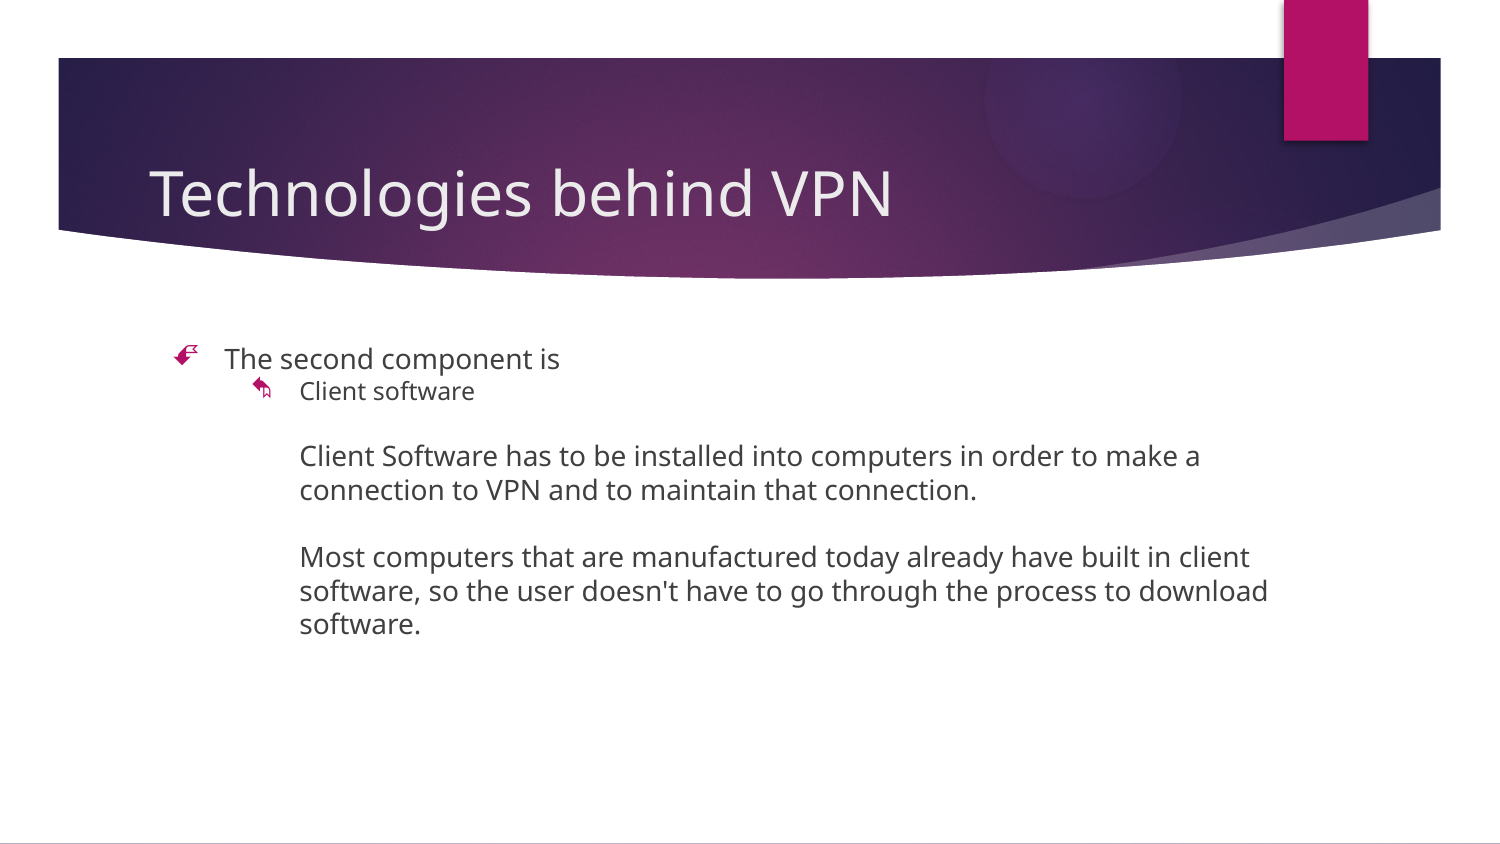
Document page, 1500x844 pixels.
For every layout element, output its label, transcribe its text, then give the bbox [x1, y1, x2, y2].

title Technologies behind VPN [134, 138, 1366, 296]
list The second component is Client software Client Software has to be installed into computers in order to make a connection to VPN and to maintain that connection. Most computers that are manufactured today already have built in client software, so the user doesn't have to go through the process to download software. [134, 326, 1366, 729]
